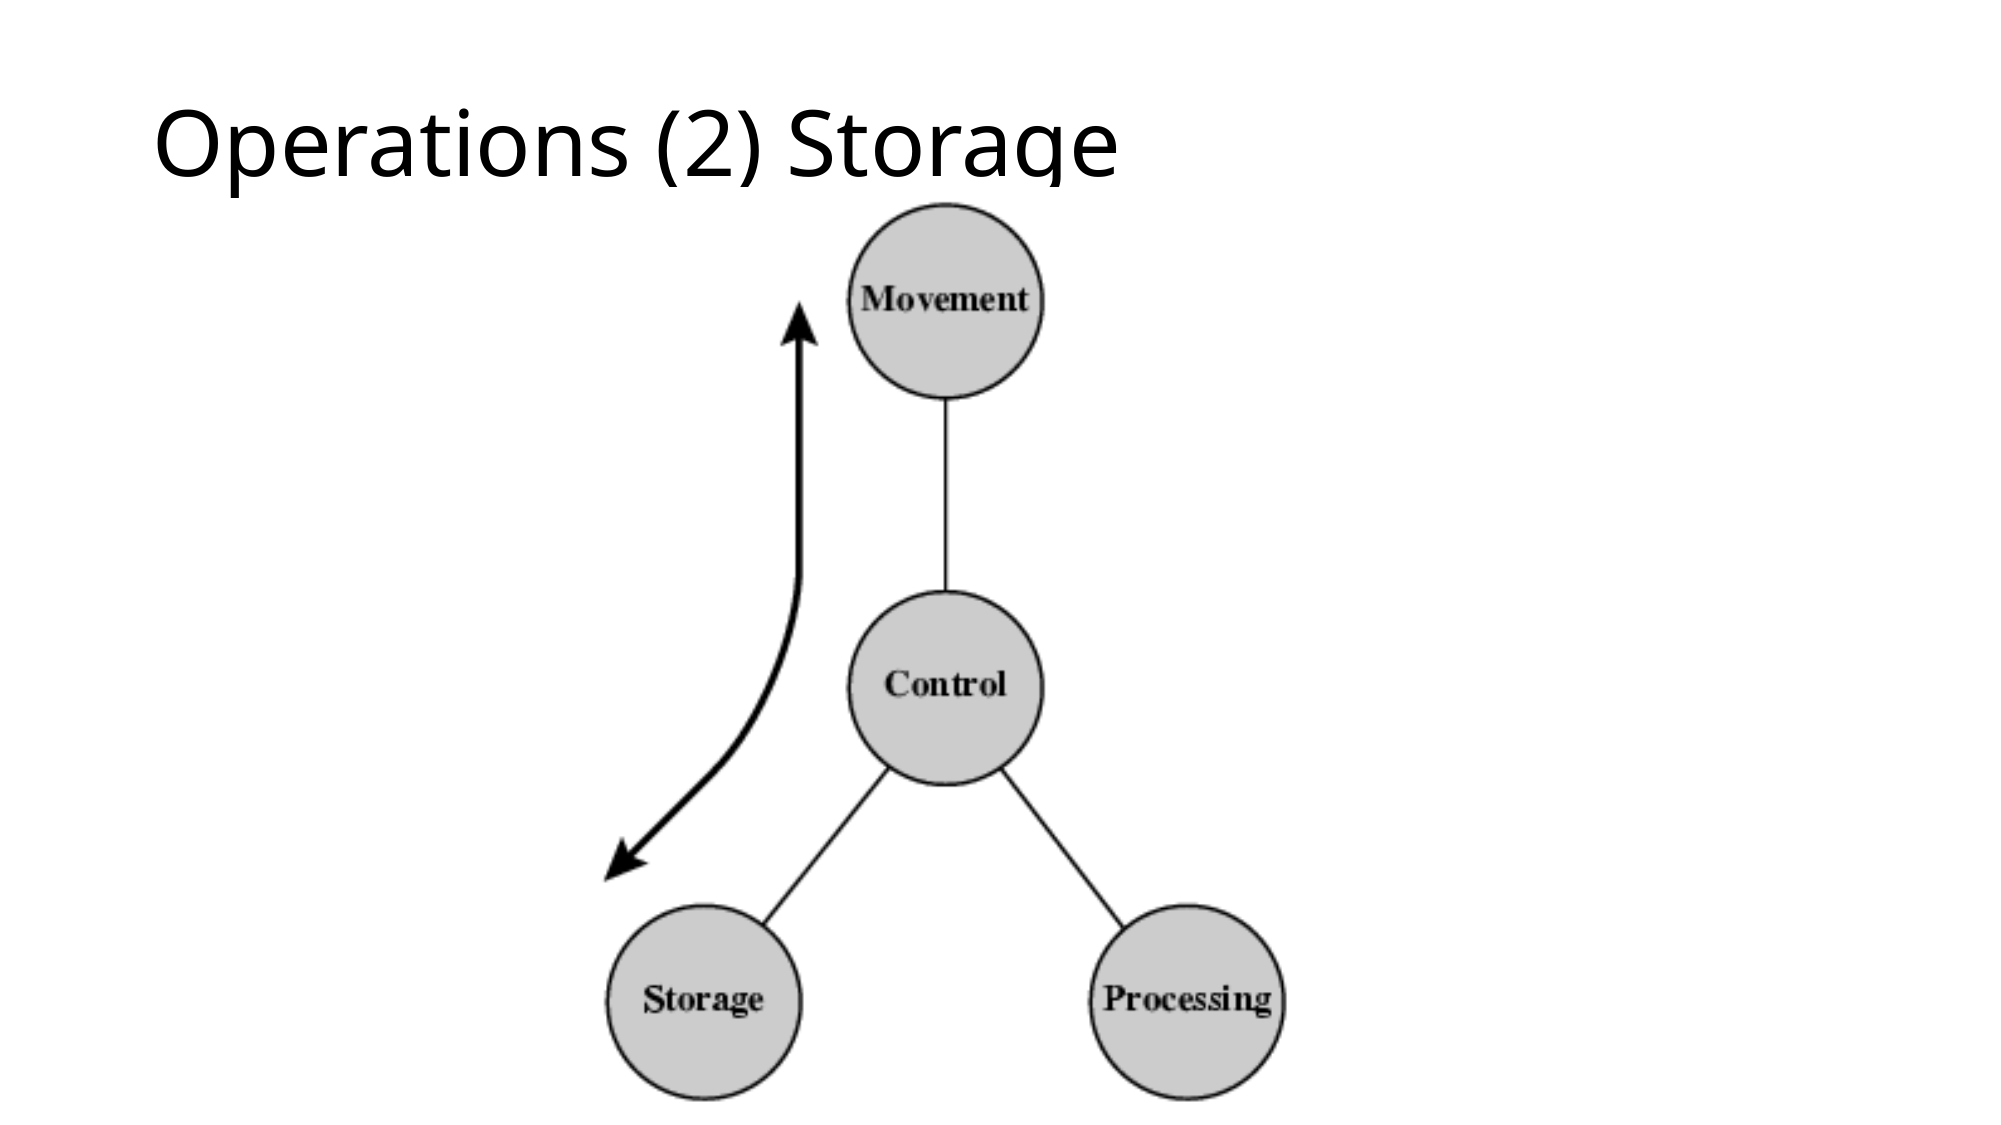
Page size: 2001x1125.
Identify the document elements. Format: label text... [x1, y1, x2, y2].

text_box Operations (2) Storage [137, 16, 1863, 278]
picture [587, 187, 1313, 1125]
